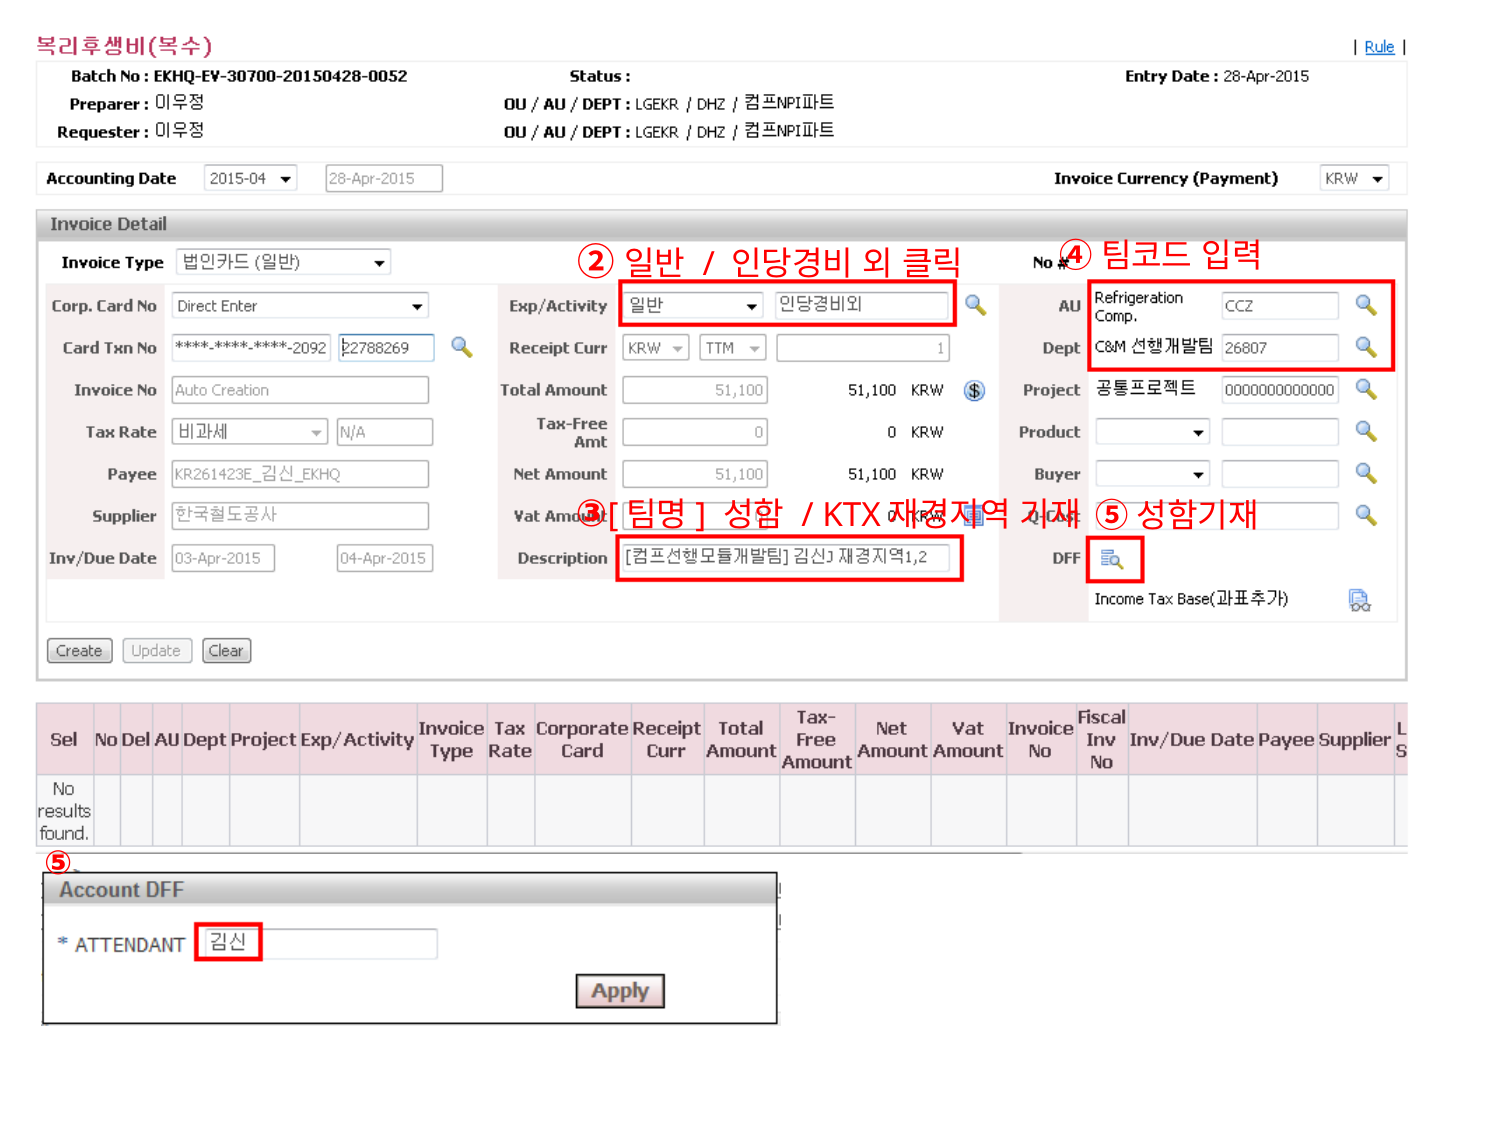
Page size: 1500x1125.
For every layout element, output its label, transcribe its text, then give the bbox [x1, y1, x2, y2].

text_box ⑤ [29, 861, 124, 889]
picture [41, 869, 781, 1027]
picture [29, 30, 1436, 854]
